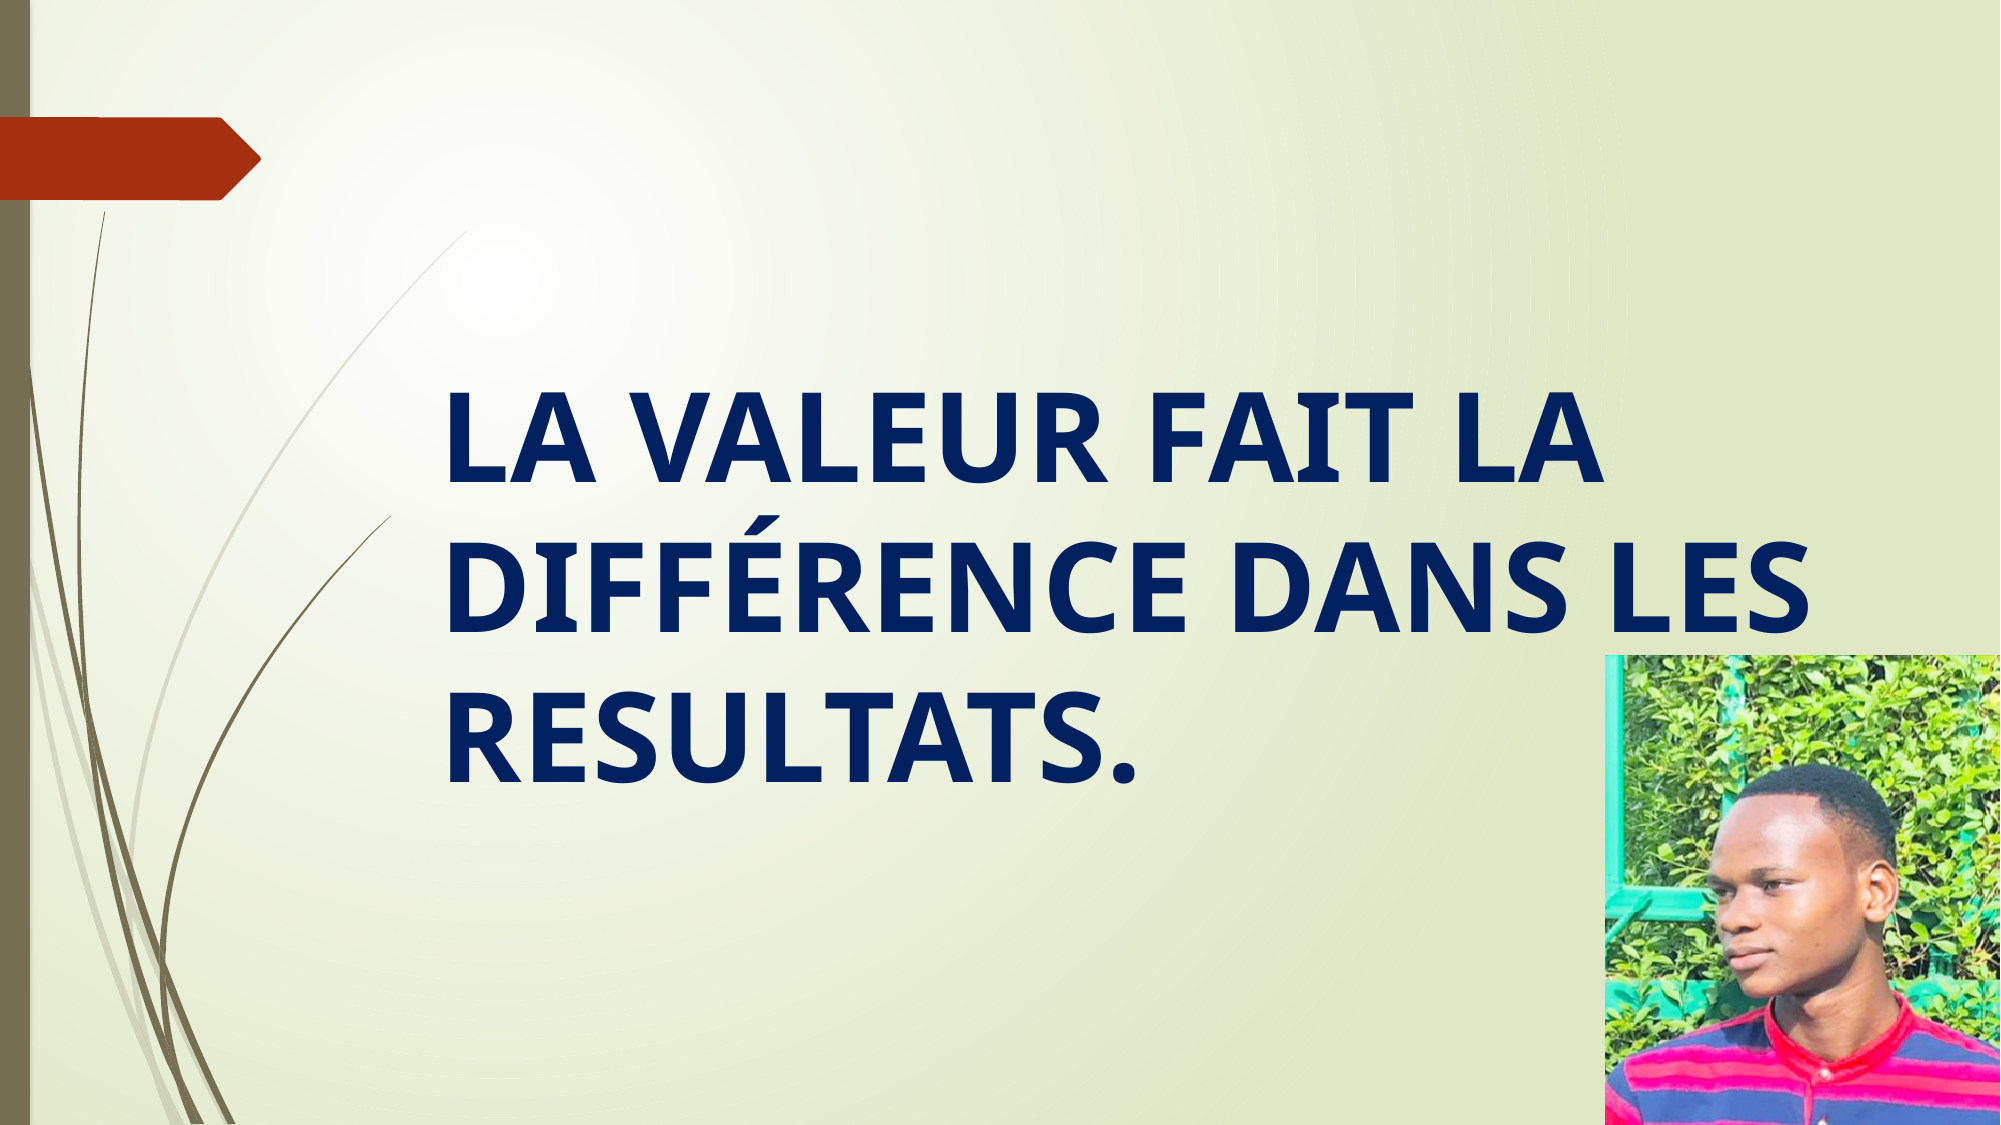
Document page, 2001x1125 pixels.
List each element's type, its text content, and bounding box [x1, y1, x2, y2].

picture [1605, 654, 2000, 1125]
list LA VALEUR FAIT LA DIFFÉRENCE DANS LES RESULTATS. [424, 350, 1888, 970]
